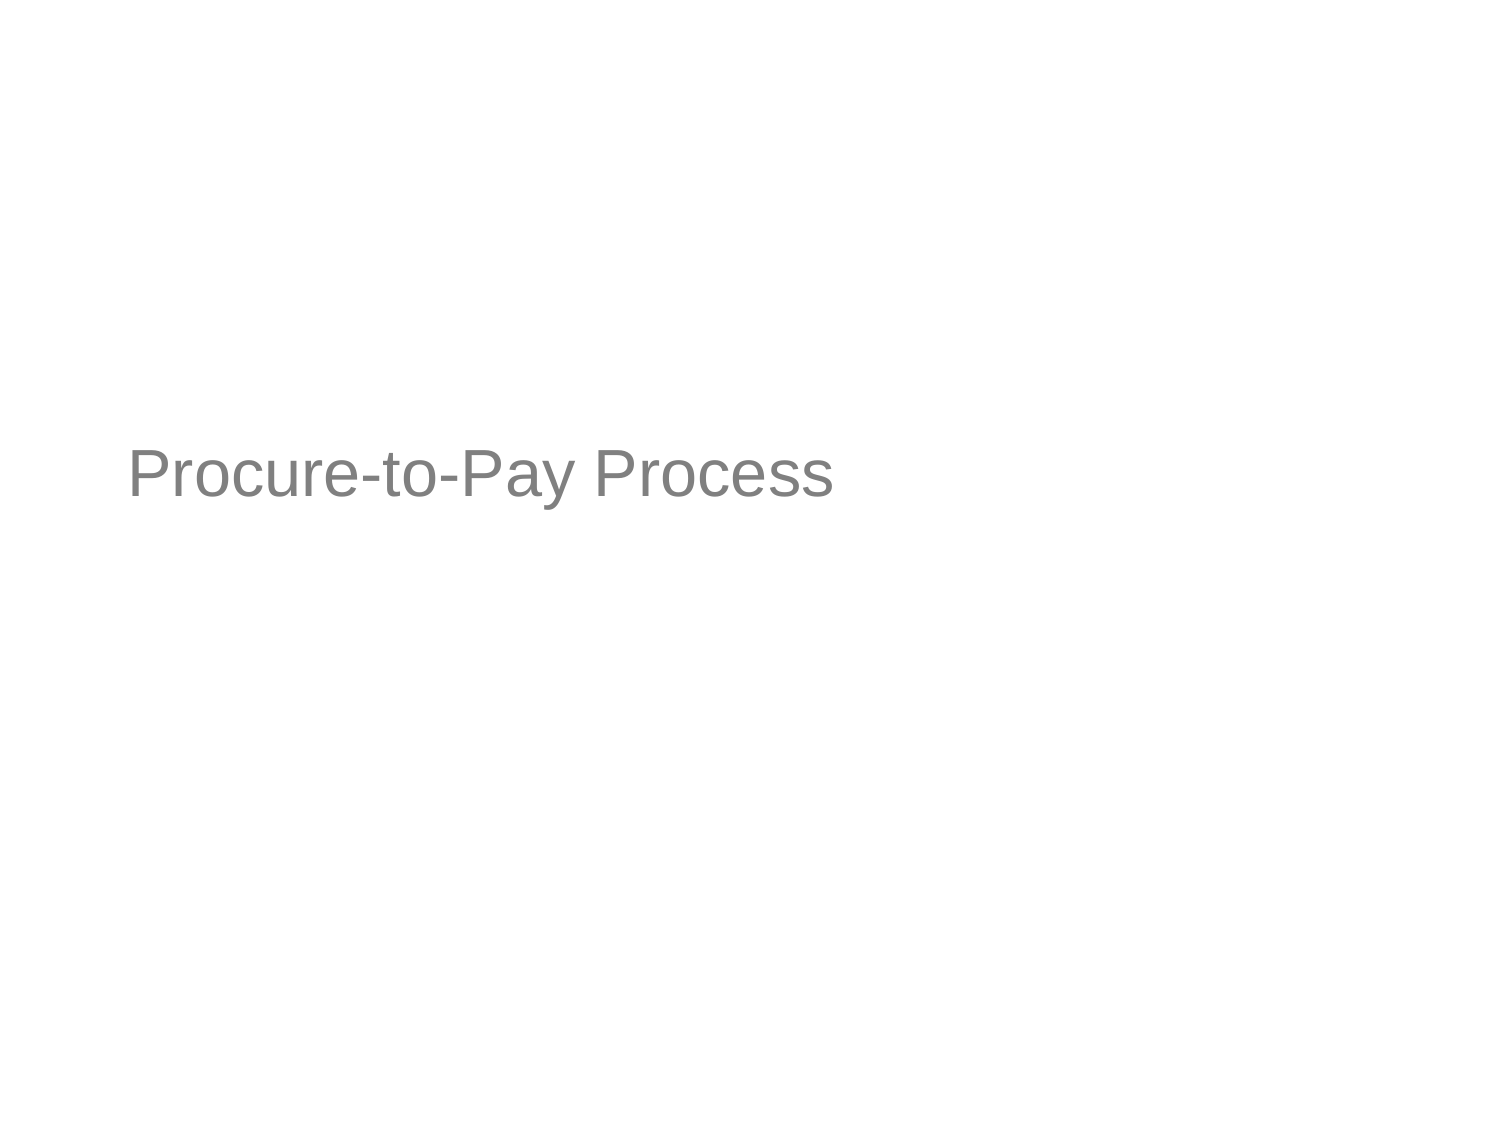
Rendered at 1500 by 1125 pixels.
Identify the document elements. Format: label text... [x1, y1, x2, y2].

title Procure-to-Pay Process [112, 349, 1388, 591]
